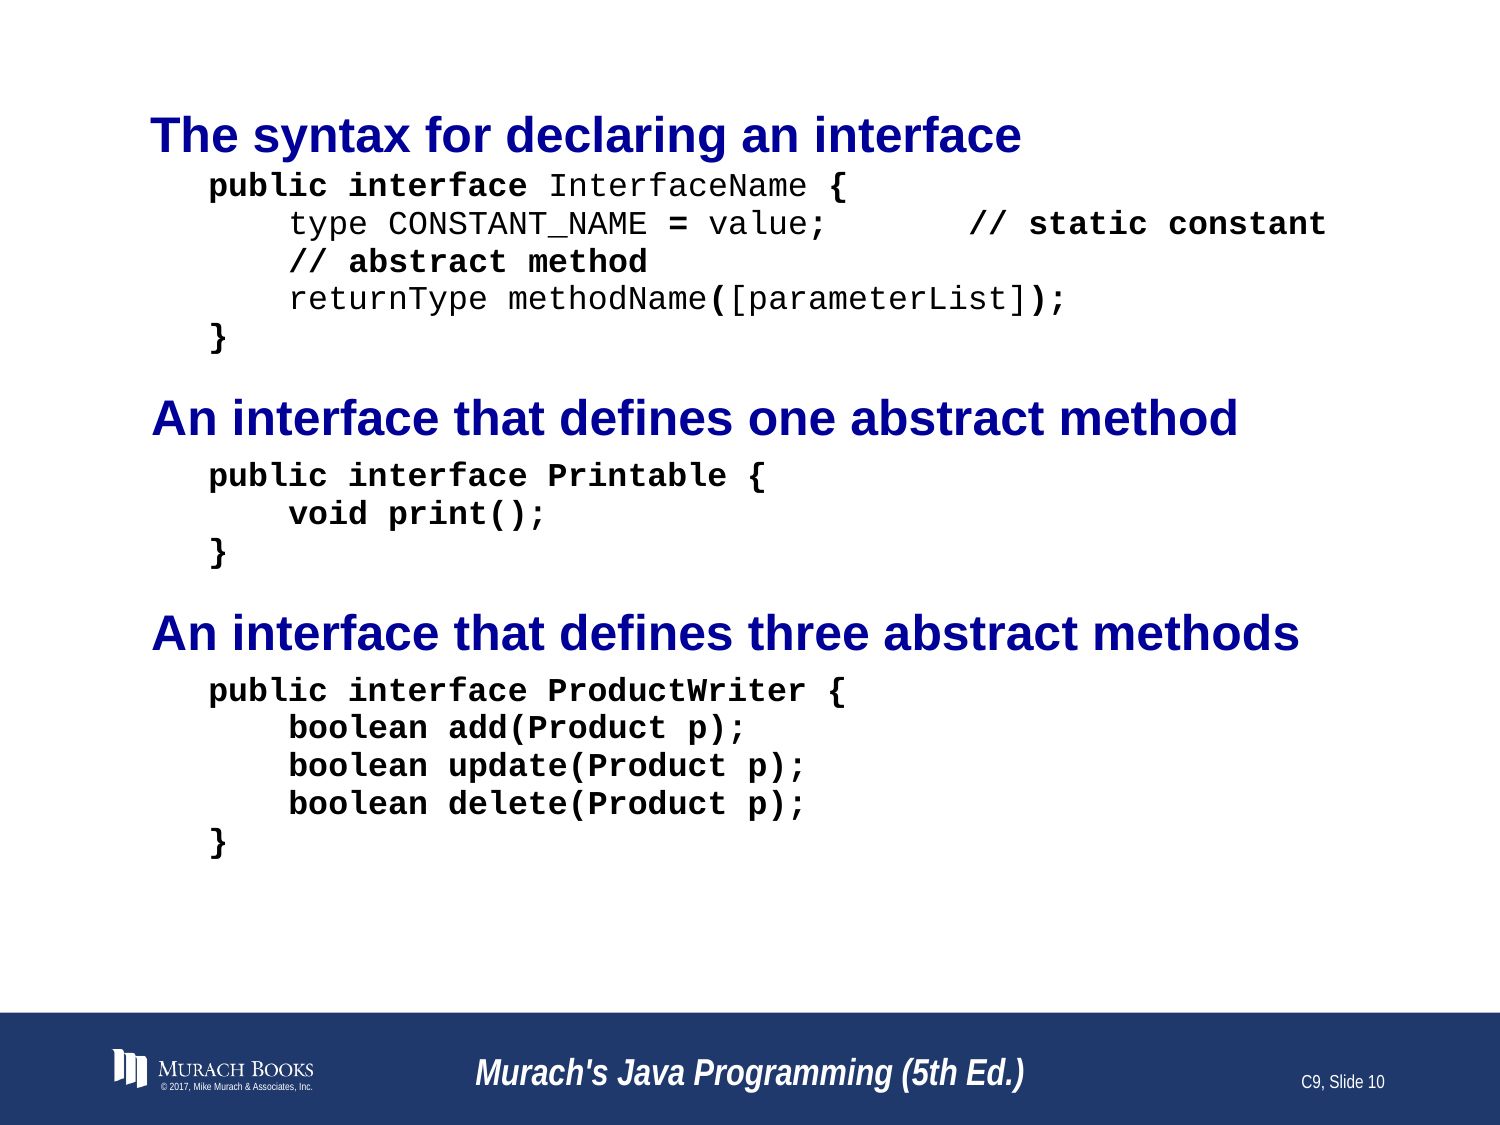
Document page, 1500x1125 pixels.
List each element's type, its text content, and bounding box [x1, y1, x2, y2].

footer © 2017, Mike Murach & Associates, Inc. [12, 1025, 463, 1100]
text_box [151, 168, 1350, 876]
slide_number C9, Slide 10 [1087, 1025, 1400, 1100]
title The syntax for declaring an interface [150, 102, 1350, 164]
slide_number Murach's Java Programming (5th Ed.) [463, 1025, 1050, 1100]
